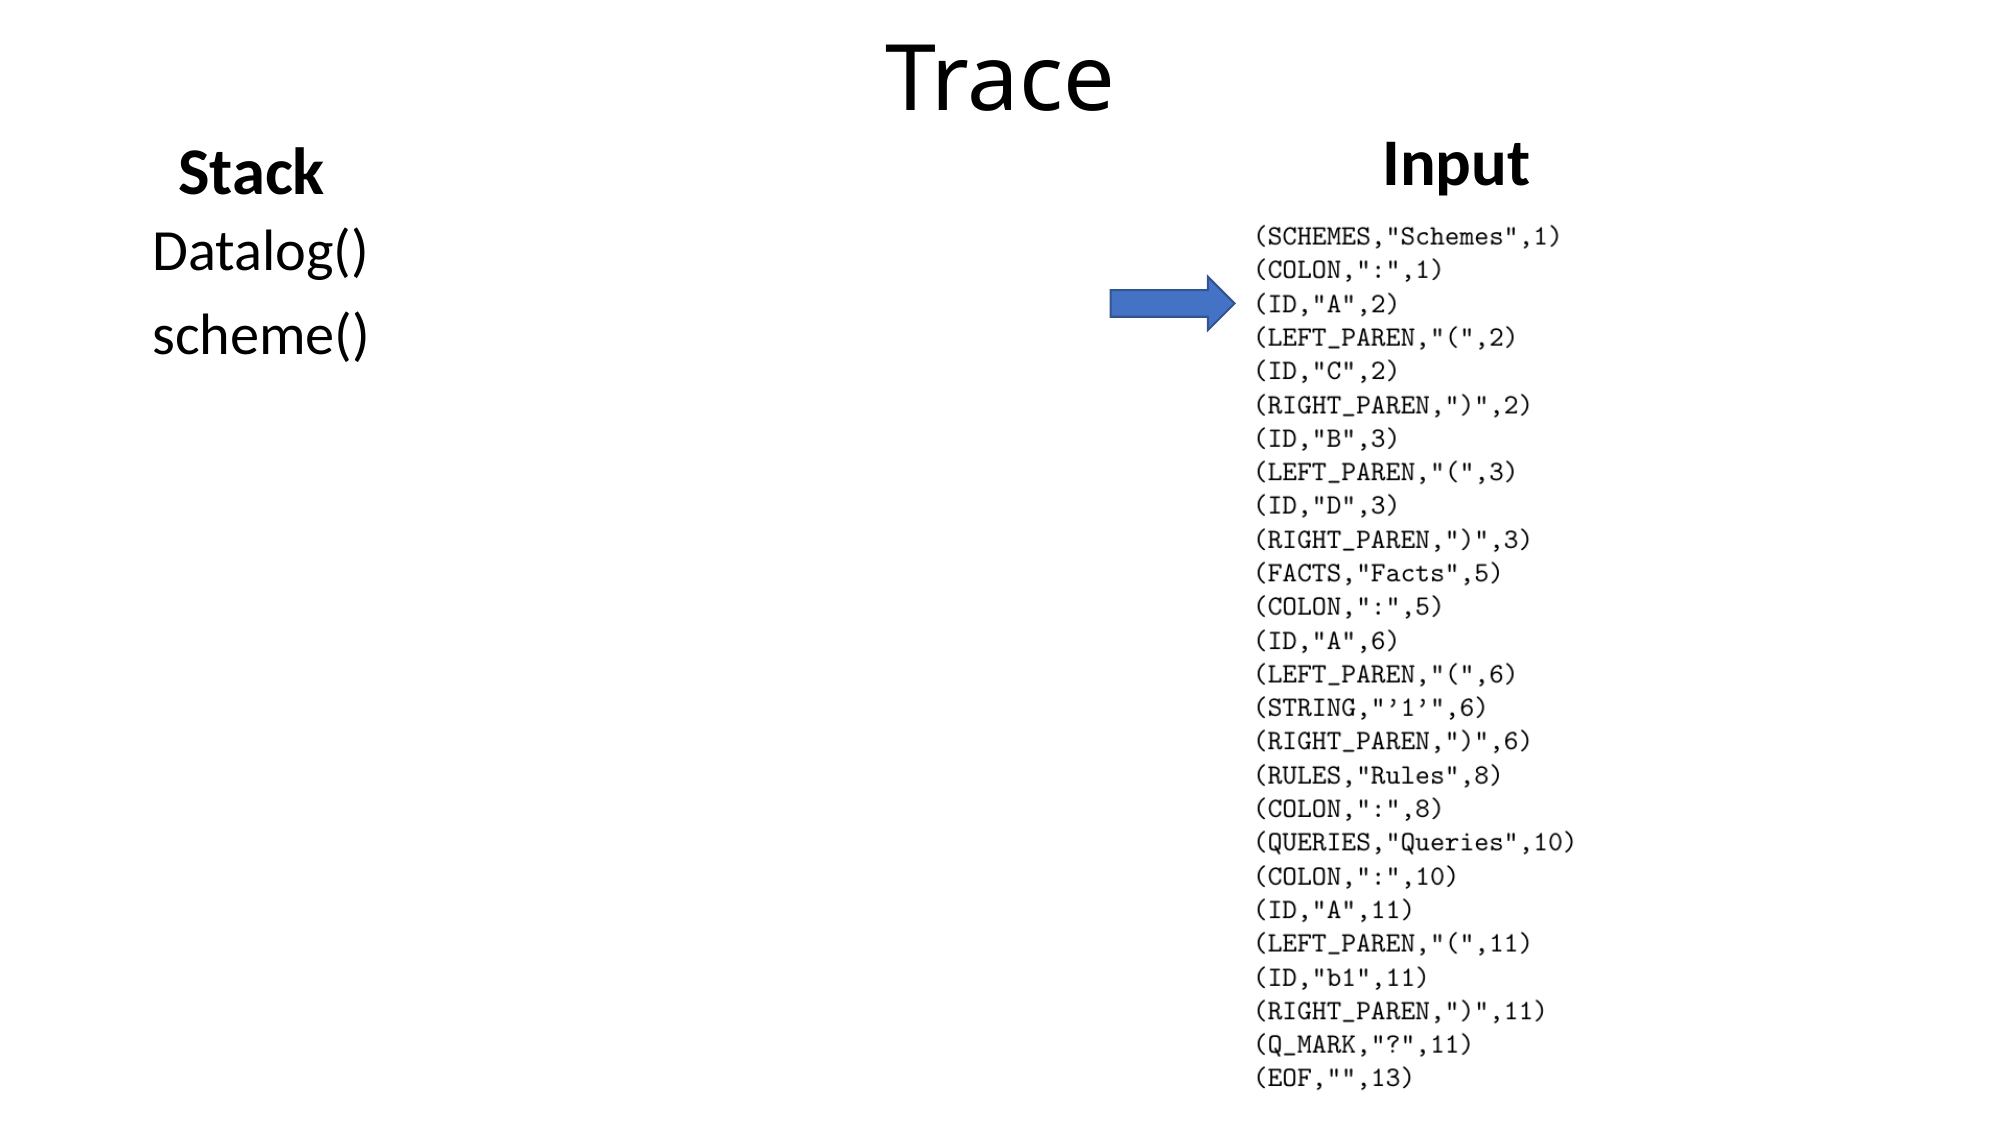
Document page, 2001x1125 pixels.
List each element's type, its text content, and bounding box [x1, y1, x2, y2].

text_box Input [1367, 111, 1546, 207]
text_box Stack [163, 120, 341, 216]
text_box [1109, 274, 1237, 333]
list Datalog() scheme() [137, 212, 750, 927]
title Trace [137, 0, 1863, 189]
picture [1241, 207, 1592, 1110]
